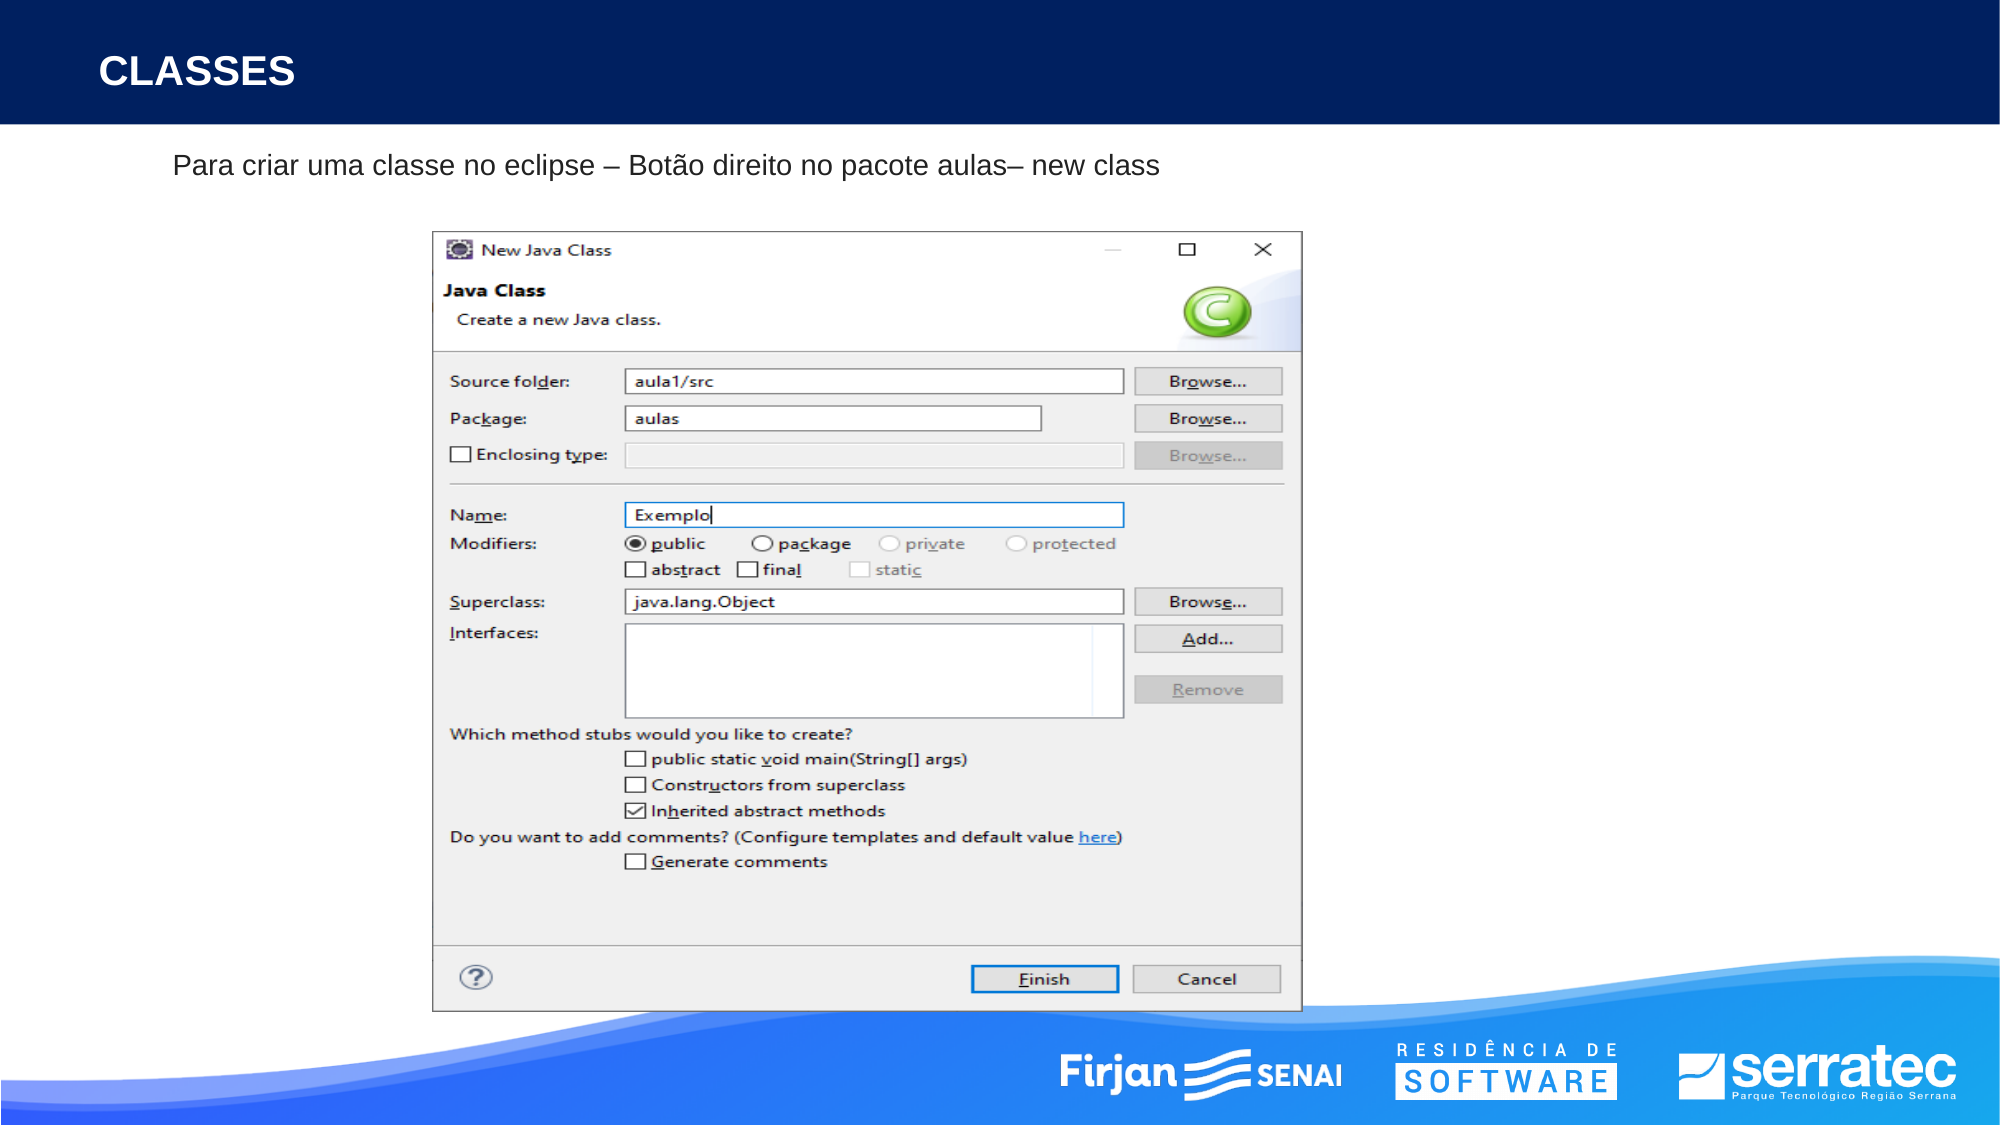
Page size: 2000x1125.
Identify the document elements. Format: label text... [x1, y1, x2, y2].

text_box Para criar uma classe no eclipse – Botão direito no pacote aulas– new class [157, 138, 1764, 189]
picture [1, 231, 2000, 1125]
text_box CLASSES [83, 1, 1882, 137]
